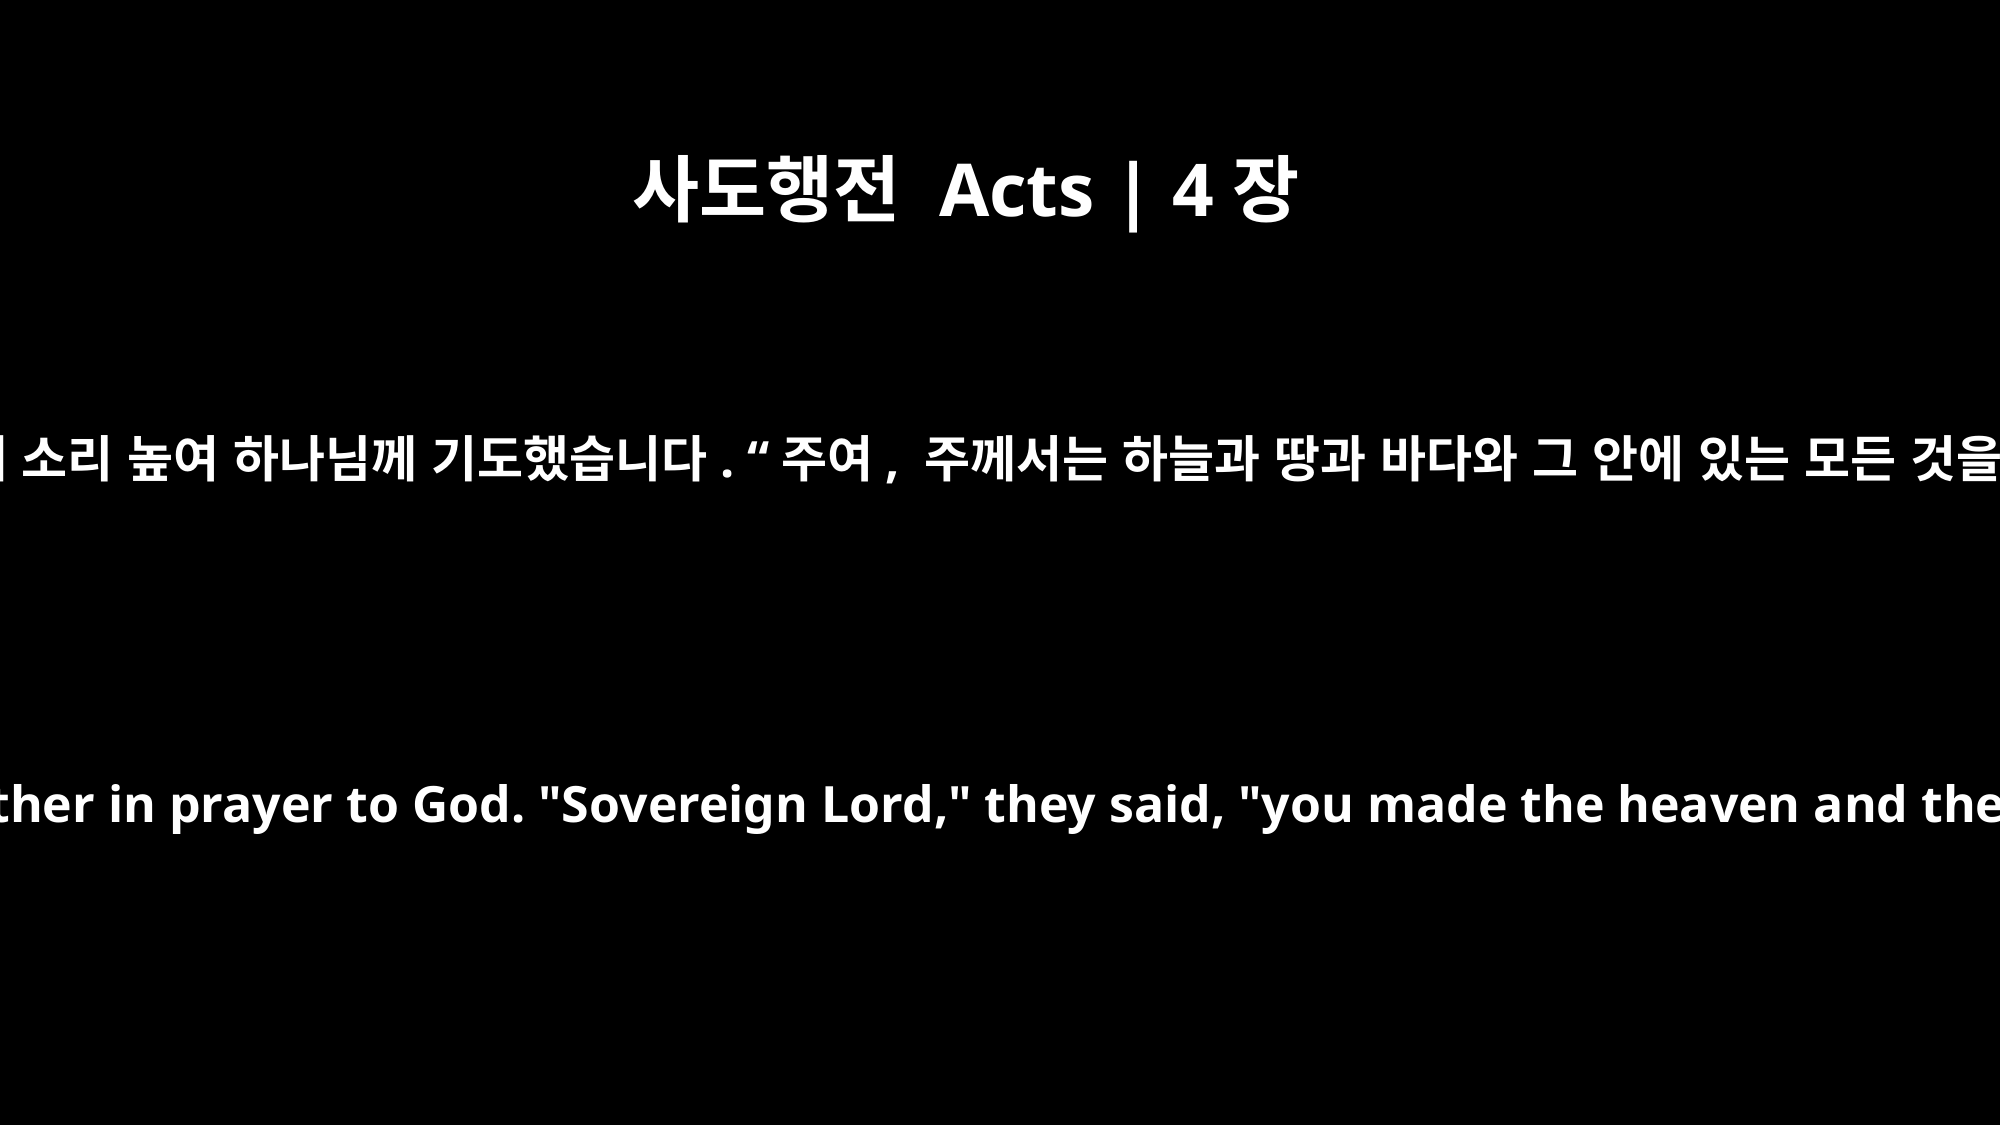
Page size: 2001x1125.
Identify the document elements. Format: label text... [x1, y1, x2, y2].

text_box When they heard this, they raised their voices together in prayer to God. "Sovereign Lord," they said, "you made the heaven and the earth and the sea, and everything in them. [0, 764, 2000, 840]
text_box 사도행전 Acts | 4장 [617, 136, 1315, 239]
text_box 24 그들은 이 말을 듣고 함께 소리 높여 하나님께 기도했습니다. “주여, 주께서는 하늘과 땅과 바다와 그 안에 있는 모든 것을 지으신 분이십니다. [0, 359, 2000, 495]
